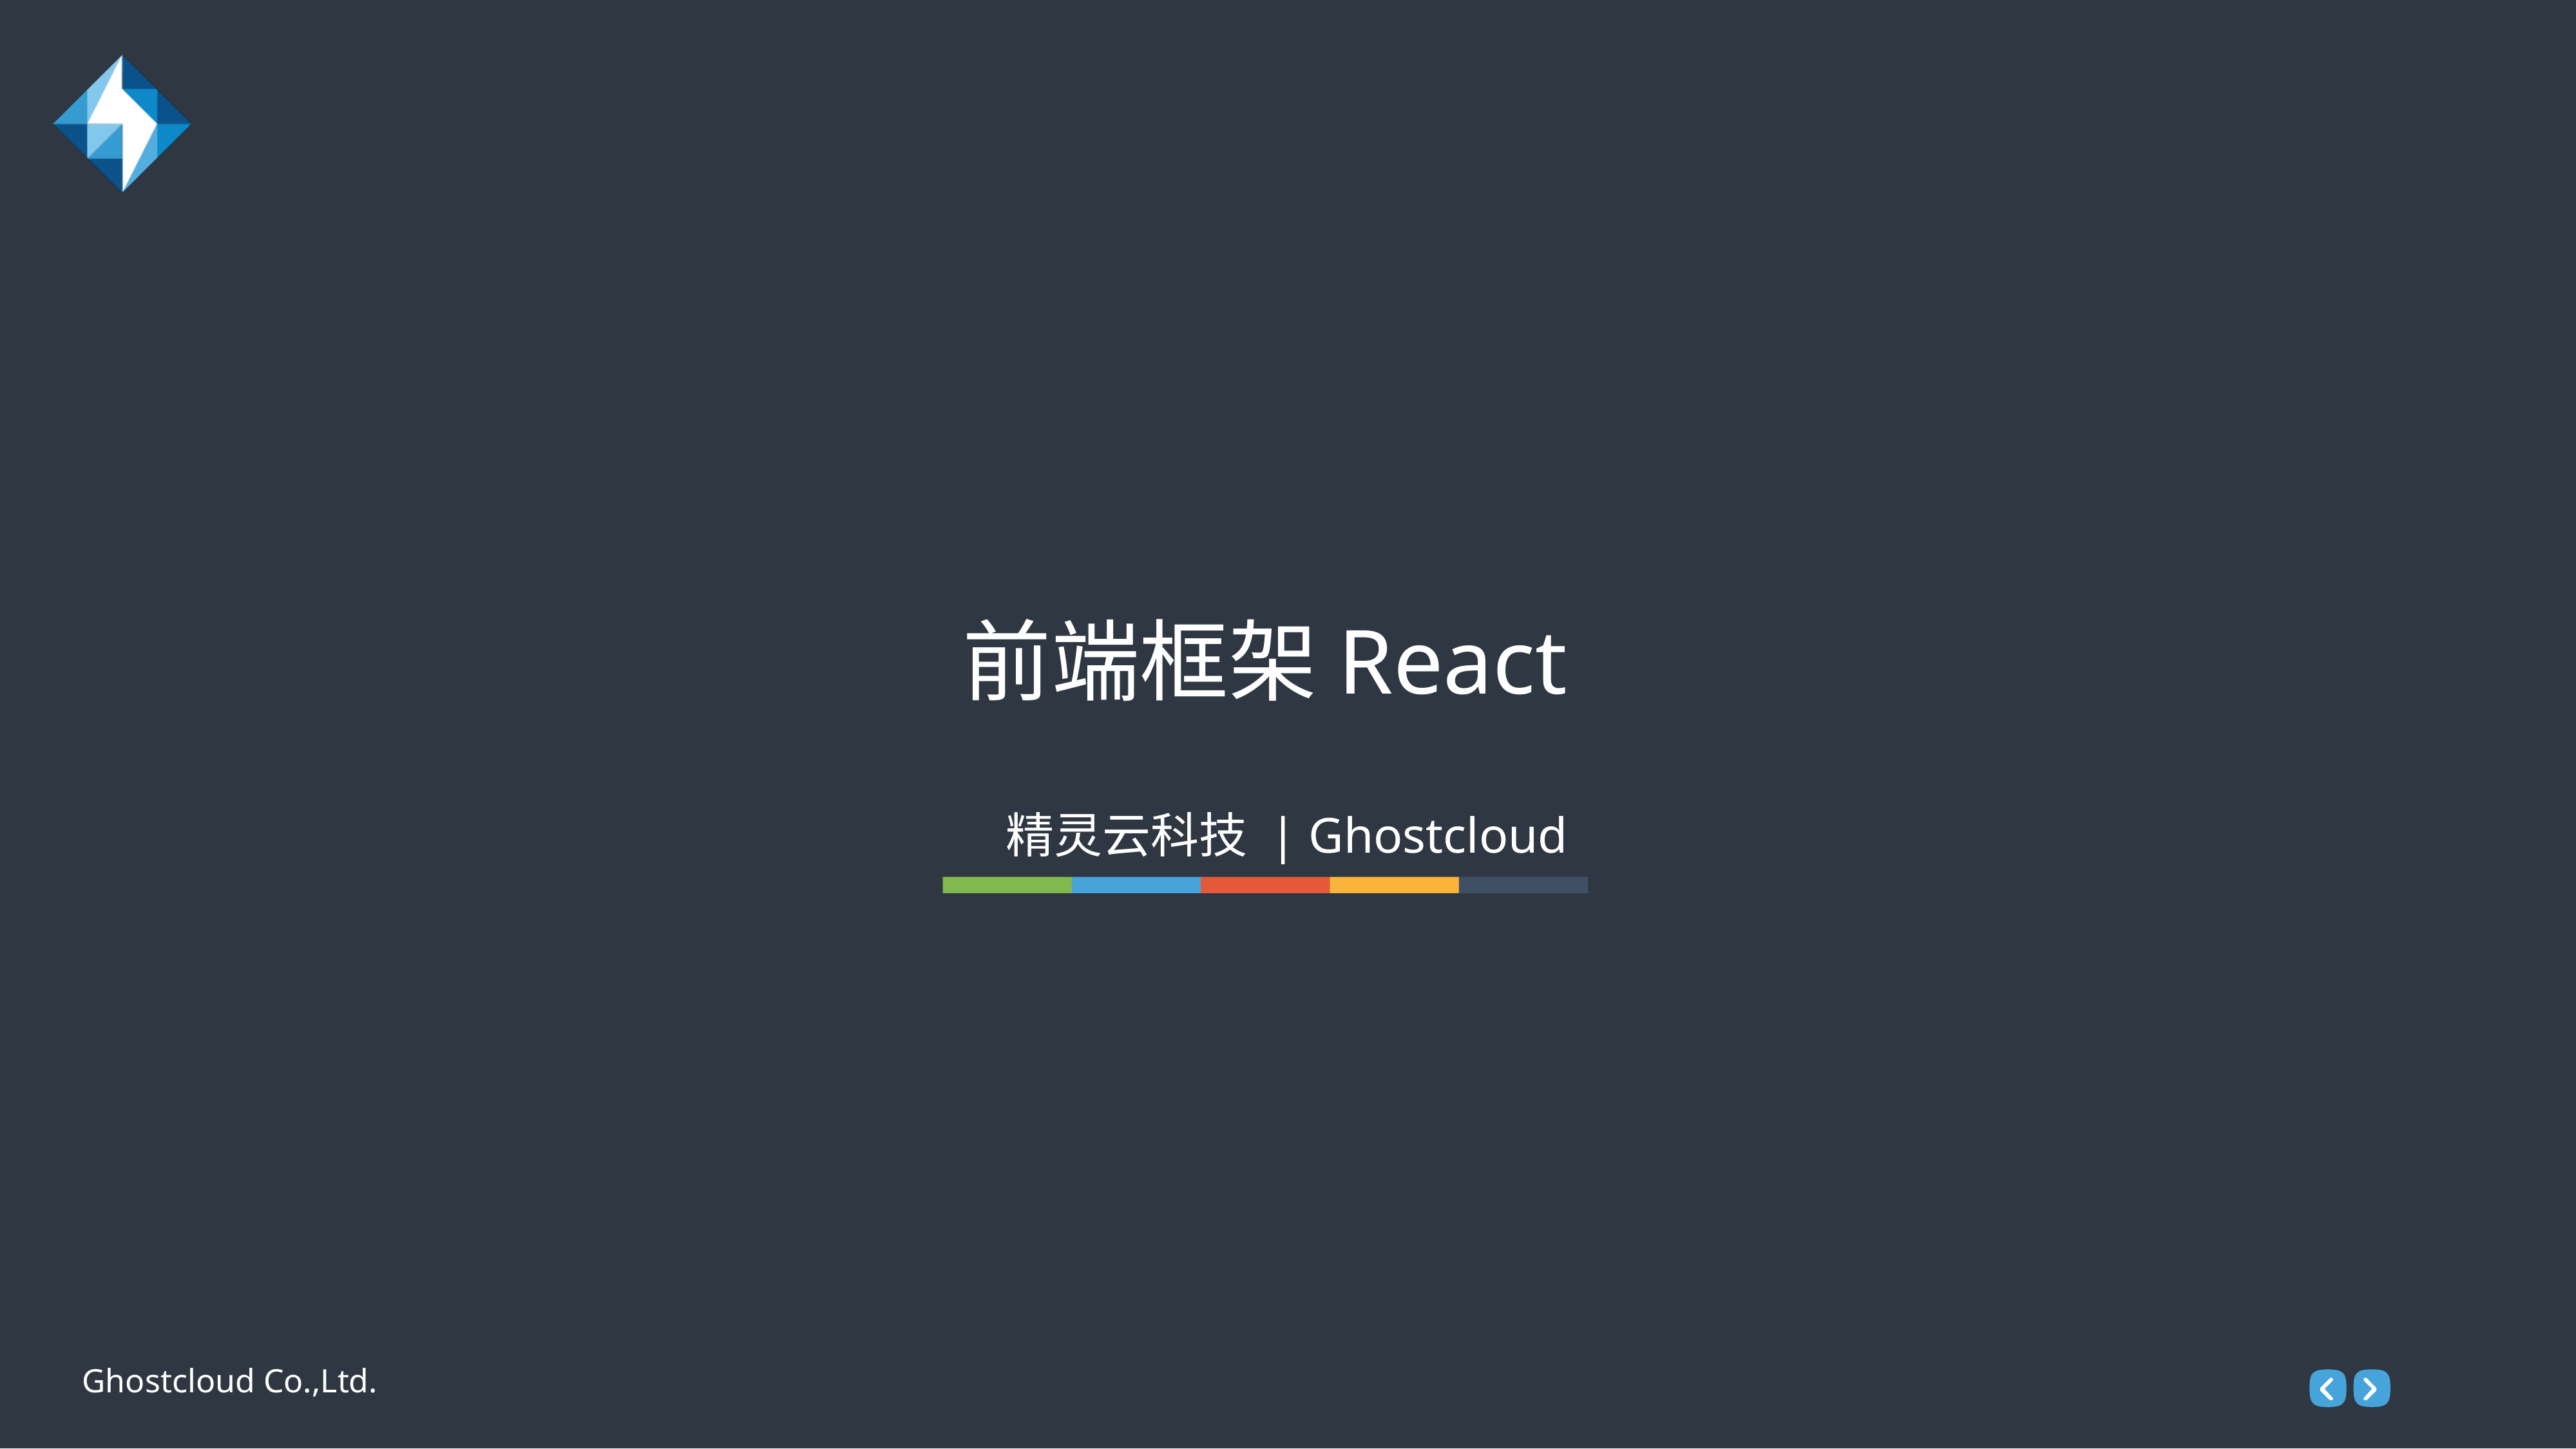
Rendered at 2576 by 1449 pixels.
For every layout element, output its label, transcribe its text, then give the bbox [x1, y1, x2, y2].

text_box 前端框架React [953, 600, 1578, 717]
picture [53, 55, 192, 193]
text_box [253, 781, 2321, 894]
